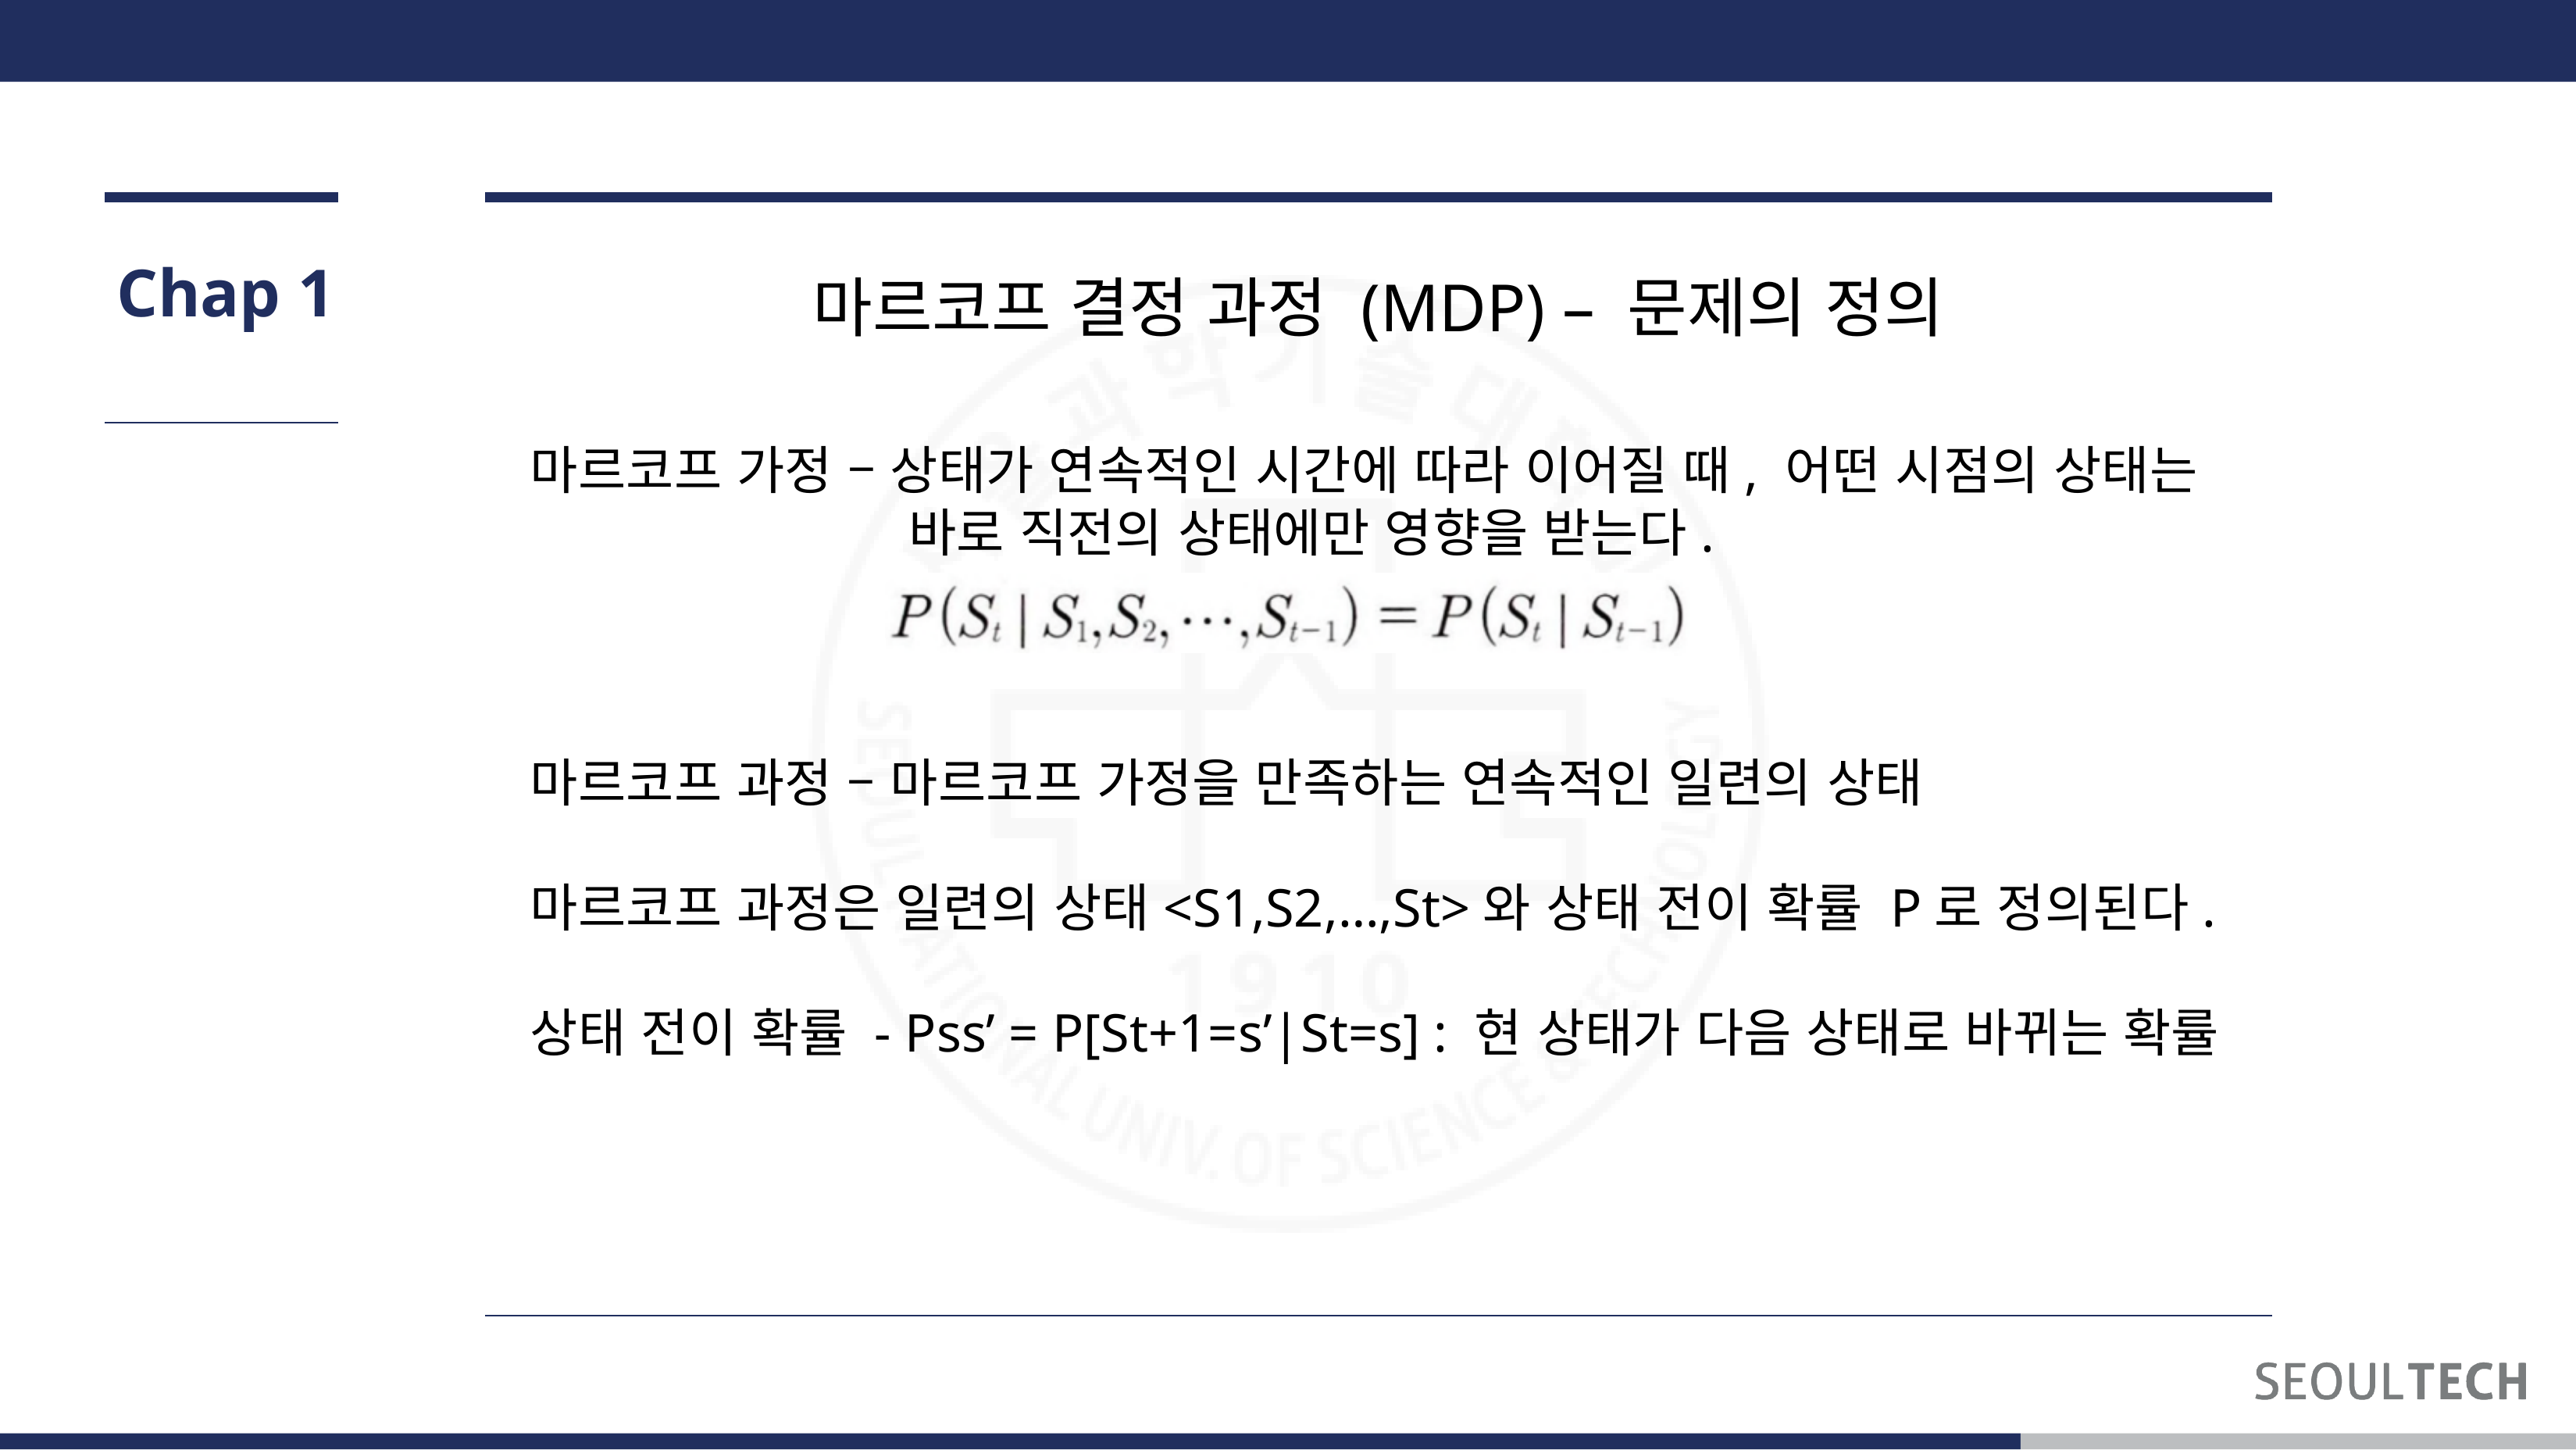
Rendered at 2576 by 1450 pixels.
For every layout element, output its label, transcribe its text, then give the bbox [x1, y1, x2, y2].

text_box 마르코프 가정 – 상태가 연속적인 시간에 따라 이어질 때, 어떤 시점의 상태는 바로 직전의 상태에만 영향을 받는다. 마르코프 과정 – 마르코프 가정을 만족하는 연속적인 일련의 상태 마르코프 과정은 일련의 상태<S1,S2,…,St>와 상태 전이 확률 P로 정의된다. 상태 전이 확률 - Pss’ = P[St+1=s’|St=s] : 현 상태가 다음 상태로 바뀌는 확률 [519, 431, 804, 1069]
text_box 마르코프 가정 – 상태가 연속적인 시간에 따라 이어질 때, 어떤 시점의 상태는 바로 직전의 상태에만 영향을 받는다. 마르코프 과정 – 마르코프 가정을 만족하는 연속적인 일련의 상태 마르코프 과정은 일련의 상태<S1,S2,…,St>와 상태 전이 확률 P로 정의된다. 상태 전이 확률 - Pss’ = P[St+1=s’|St=s] : 현 상태가 다음 상태로 바뀌는 확률 [1773, 431, 2232, 1069]
picture [808, 275, 1770, 1233]
text_box 마르코프 결정 과정 (MDP) – 문제의 정의 [801, 260, 1957, 351]
text_box [0, 0, 2576, 82]
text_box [0, 1433, 2576, 1450]
text_box Chap 1 [105, 245, 348, 336]
picture [2255, 1361, 2527, 1400]
